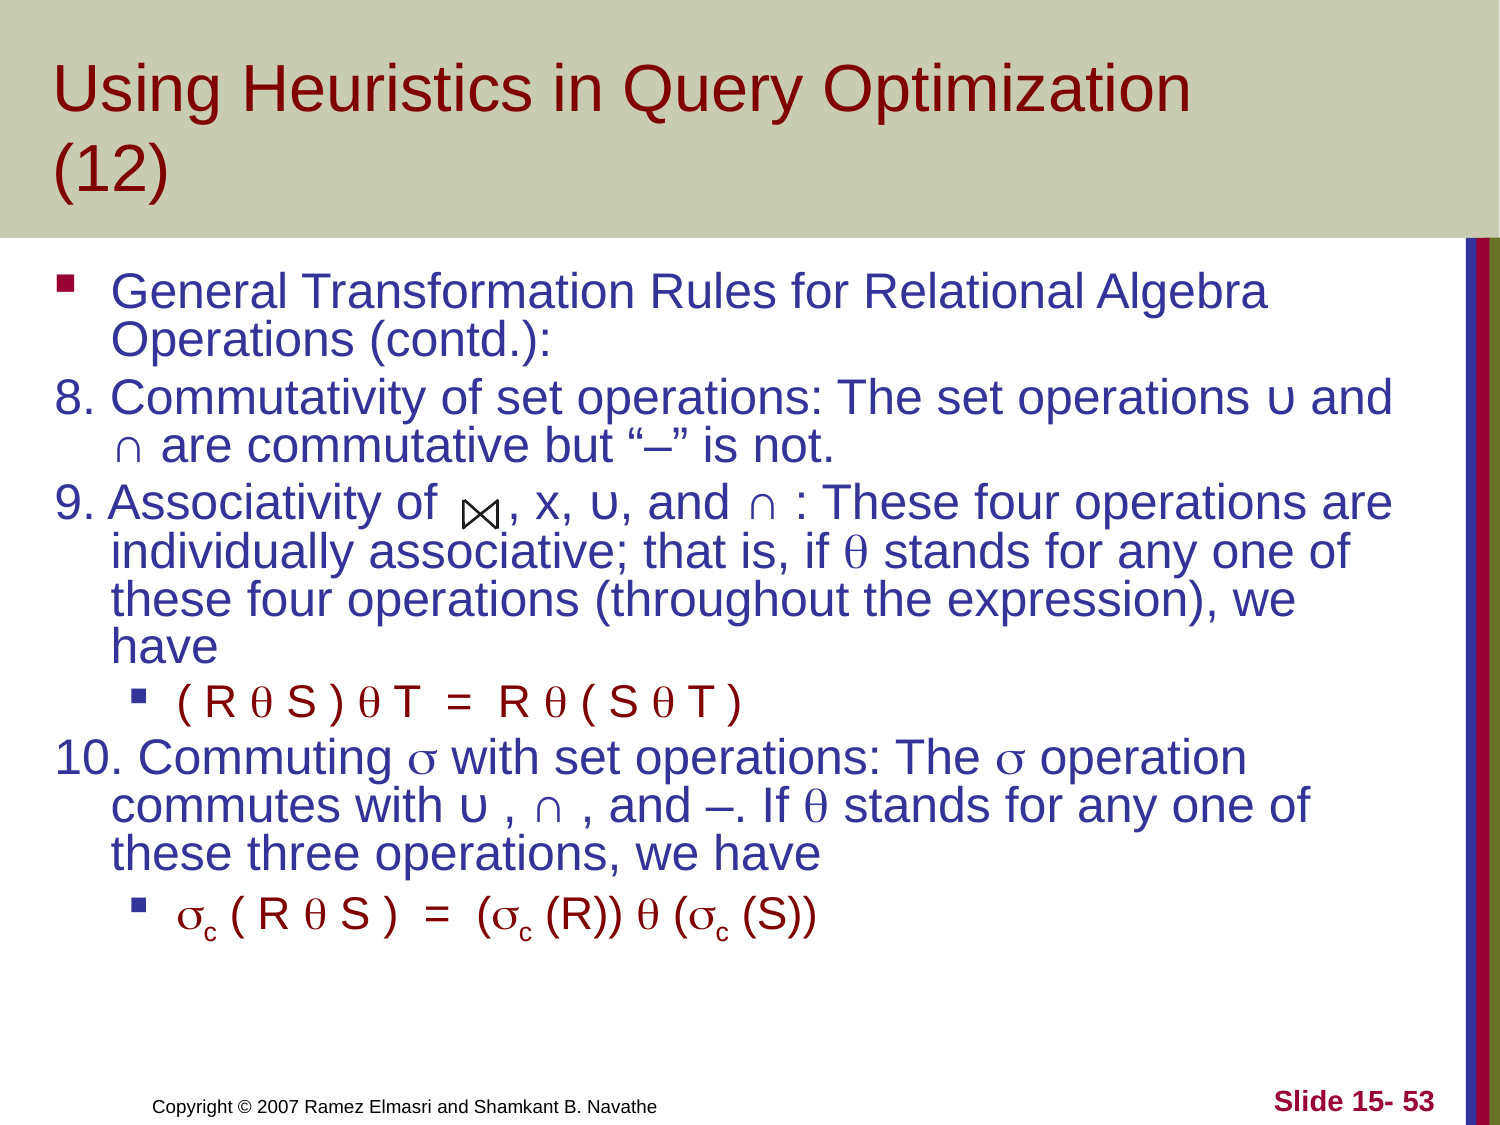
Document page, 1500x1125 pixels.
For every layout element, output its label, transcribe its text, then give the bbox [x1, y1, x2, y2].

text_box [462, 499, 499, 529]
slide_number Slide 15- 53 [1137, 1049, 1451, 1125]
list General Transformation Rules for Relational Algebra Operations (contd.): 8. Commutativity of set operations: The set operations υ and ∩ are commutative but “–” is not. 9. Associativity of , x, υ, and ∩ : These four operations are individually associative; that is, if q stands for any one of these four operations (throughout the expression), we have ( R q S ) q T = R q ( S q T ) 10. Commuting s with set operations: The s operation commutes with υ , ∩ , and –. If q stands for any one of these three operations, we have sc ( R q S ) = (sc (R)) q (sc (S)) [39, 262, 1401, 1013]
title Using Heuristics in Query Optimization (12) [37, 49, 1317, 213]
